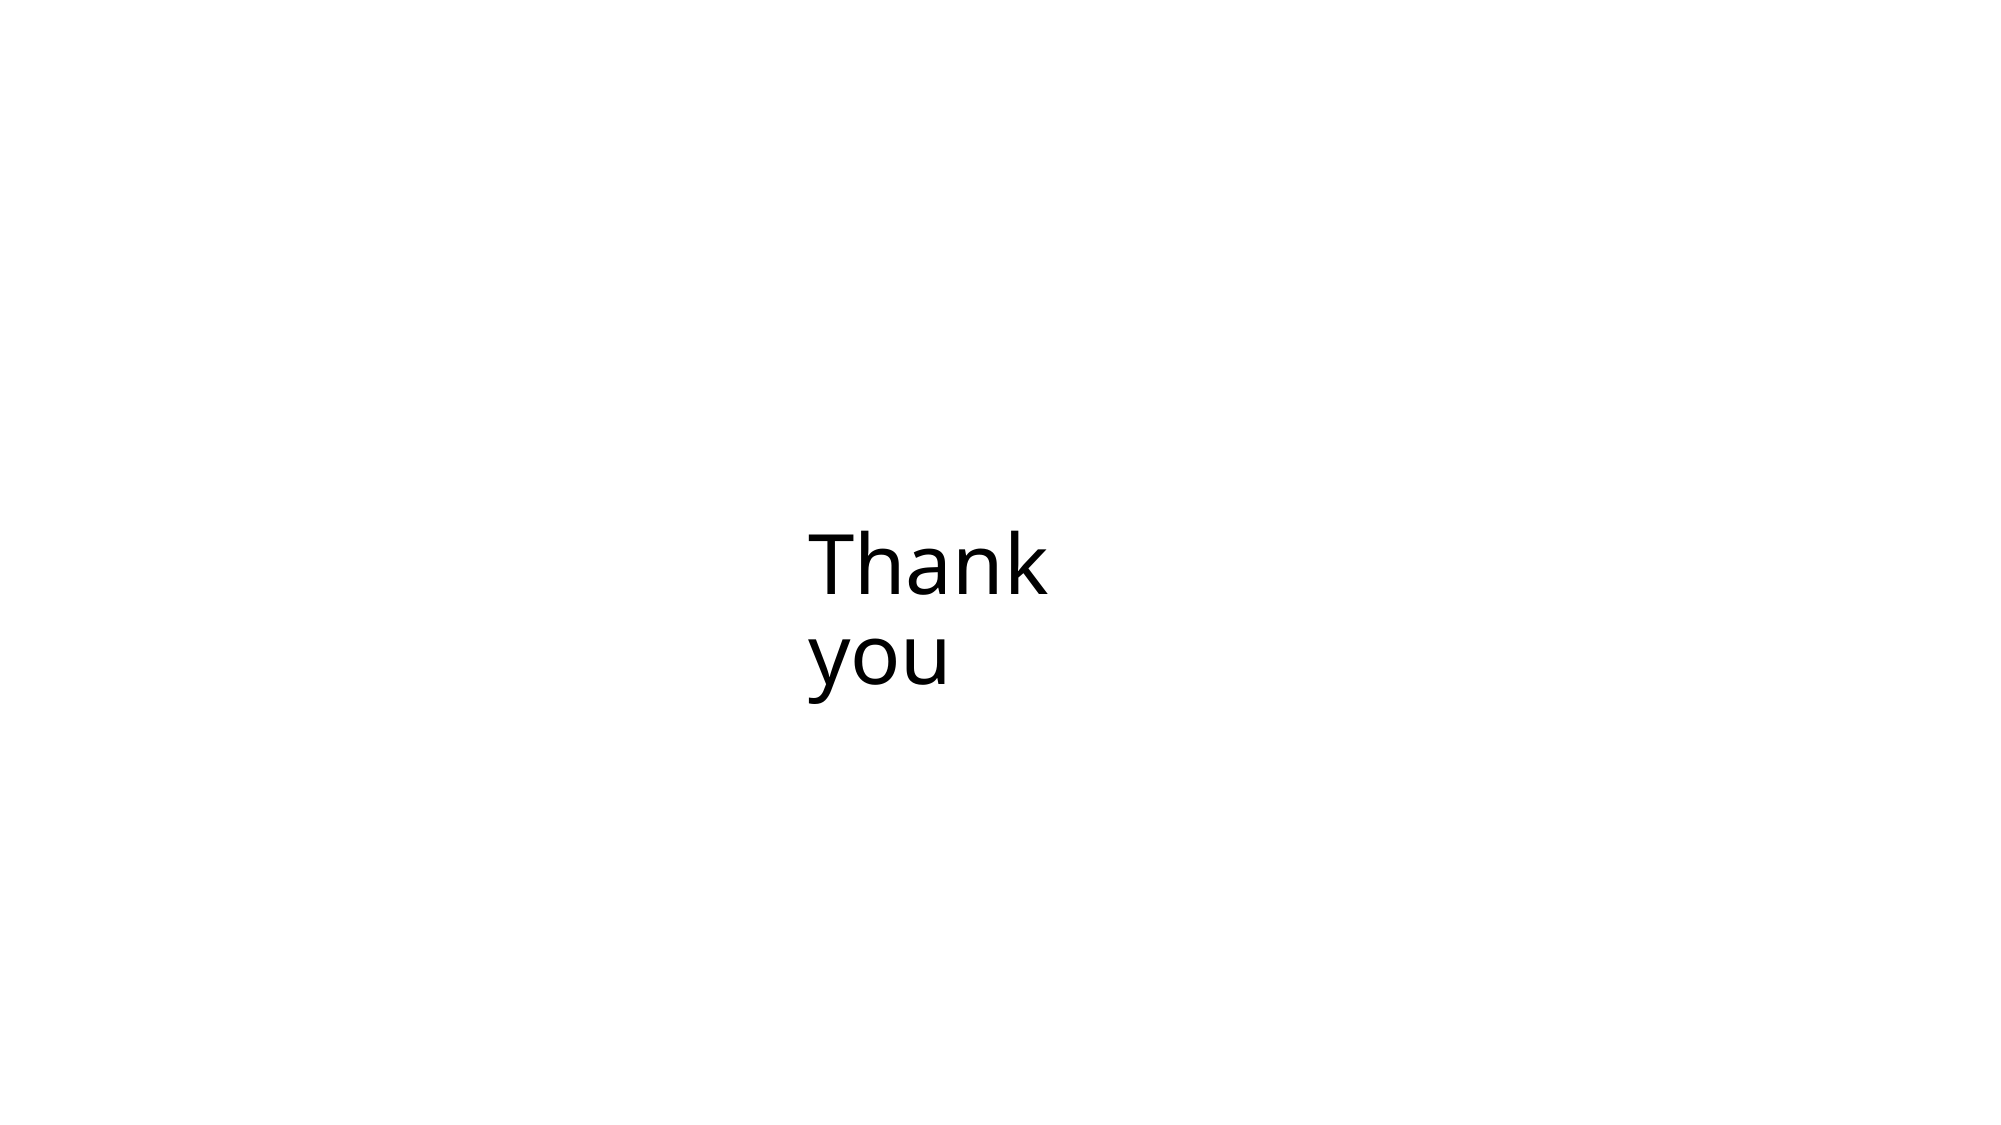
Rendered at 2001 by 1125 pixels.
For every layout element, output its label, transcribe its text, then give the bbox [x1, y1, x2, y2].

list Thank you [793, 515, 1207, 610]
